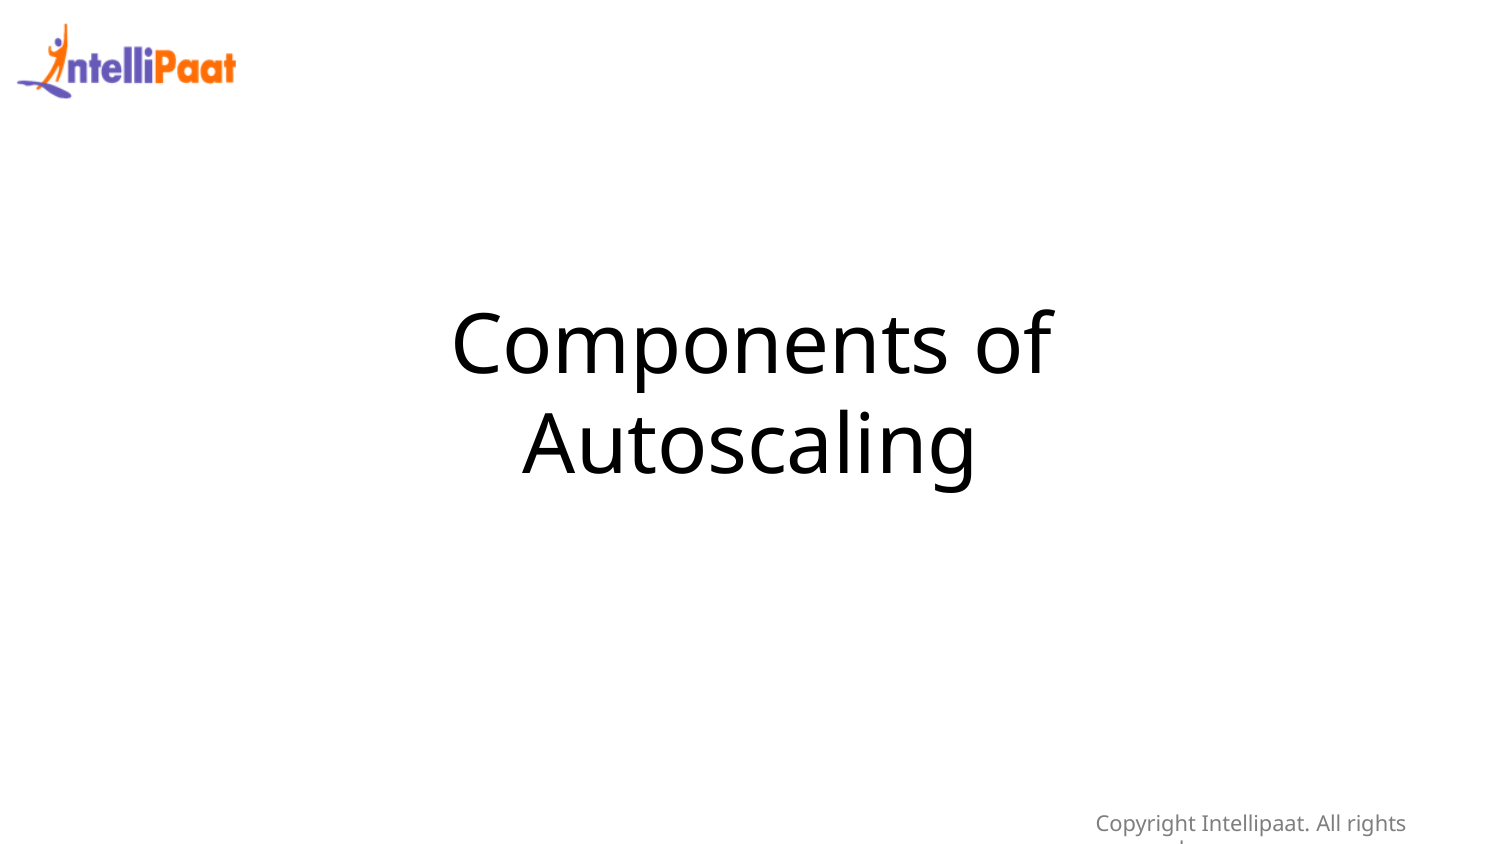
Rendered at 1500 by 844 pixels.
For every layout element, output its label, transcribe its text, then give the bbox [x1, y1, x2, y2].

footer Copyright Intellipaat. All rights reserved. [1093, 809, 1486, 844]
title Components of Autoscaling [240, 288, 1260, 491]
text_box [3, 3, 1500, 264]
